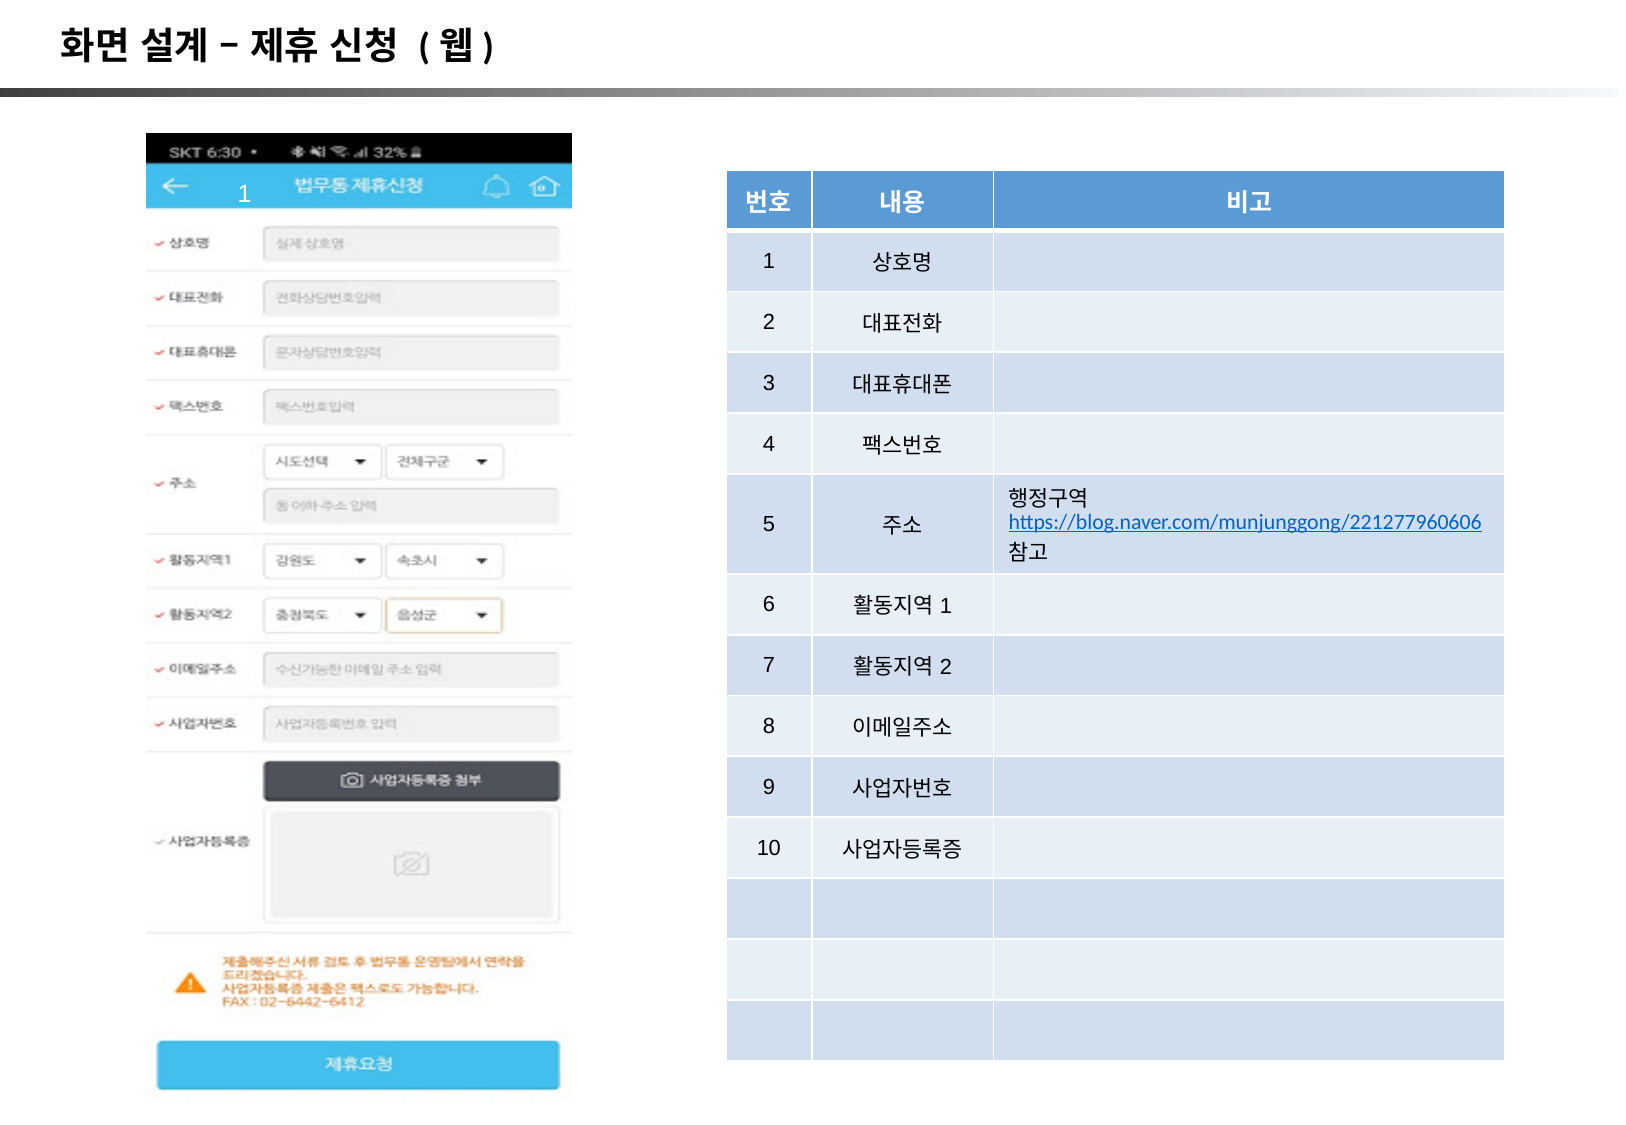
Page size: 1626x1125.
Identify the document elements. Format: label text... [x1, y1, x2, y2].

table_cell [994, 1001, 1504, 1060]
table_cell 행정구역https://blog.naver.com/munjunggong/221277960606 참고 [994, 475, 1504, 573]
table_cell [994, 414, 1504, 473]
table_cell 2 [727, 292, 811, 351]
table_cell [994, 818, 1504, 877]
table_cell 이메일주소 [813, 696, 993, 755]
table_cell 4 [727, 414, 811, 473]
table_cell [727, 1001, 811, 1060]
table_cell 3 [727, 353, 811, 412]
title 화면 설계 – 제휴 신청 (웹) [45, 6, 1171, 89]
table_cell [813, 879, 993, 938]
table_cell 활동지역1 [813, 575, 993, 634]
table_cell 9 [727, 757, 811, 816]
table_cell [813, 1001, 993, 1060]
table_cell 8 [727, 696, 811, 755]
picture [146, 133, 572, 1125]
table_header 비고 [994, 171, 1504, 228]
table_cell [994, 696, 1504, 755]
table_cell 1 [727, 233, 811, 291]
table_cell 사업자번호 [813, 757, 993, 816]
table_cell 주소 [813, 475, 993, 573]
table_cell [813, 940, 993, 999]
table_cell [994, 757, 1504, 816]
table_cell 대표전화 [813, 292, 993, 351]
table_cell 6 [727, 575, 811, 634]
table_cell 5 [727, 475, 811, 573]
table_cell [994, 353, 1504, 412]
table_cell 활동지역2 [813, 636, 993, 695]
table_cell [727, 879, 811, 938]
table_cell 사업자등록증 [813, 818, 993, 877]
table_header 번호 [727, 171, 811, 228]
table_cell 대표휴대폰 [813, 353, 993, 412]
table_cell [994, 940, 1504, 999]
table_cell 7 [727, 636, 811, 695]
table_cell [994, 636, 1504, 695]
table_cell [994, 292, 1504, 351]
table_cell 상호명 [813, 233, 993, 291]
table_cell 팩스번호 [813, 414, 993, 473]
table_header 내용 [813, 171, 993, 228]
table_cell [994, 575, 1504, 634]
table_cell [727, 940, 811, 999]
table_cell [994, 233, 1504, 291]
table_cell [994, 879, 1504, 938]
table_cell 10 [727, 818, 811, 877]
